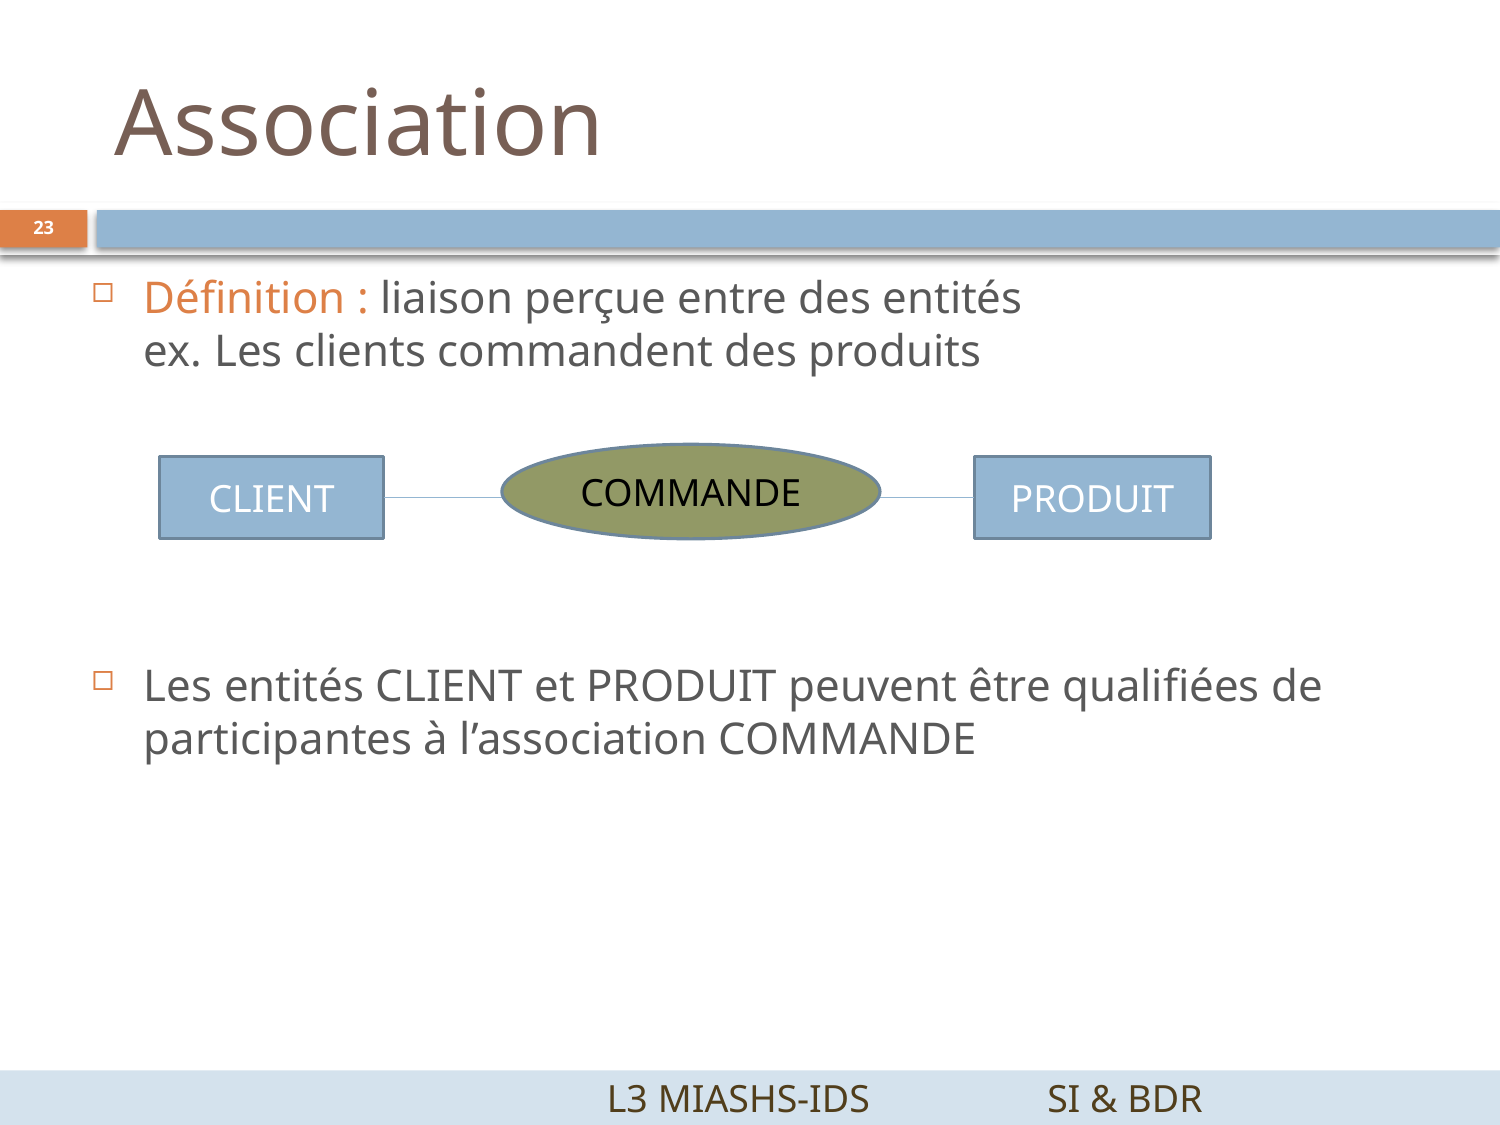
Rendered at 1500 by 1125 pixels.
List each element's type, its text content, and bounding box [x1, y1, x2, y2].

list Définition : liaison perçue entre des entités ex. Les clients commandent des produits Les entités CLIENT et PRODUIT peuvent être qualifiées de participantes à l’association COMMANDE [76, 262, 1415, 1000]
text_box L3 MIASHS-IDS SI & BDR [0, 1069, 1500, 1125]
title Association [99, 37, 1438, 200]
text_box COMMANDE [500, 442, 882, 497]
text_box PRODUIT [973, 455, 1212, 540]
text_box COMMANDE [510, 508, 871, 541]
slide_number 23 [0, 208, 88, 249]
text_box CLIENT [158, 455, 385, 540]
